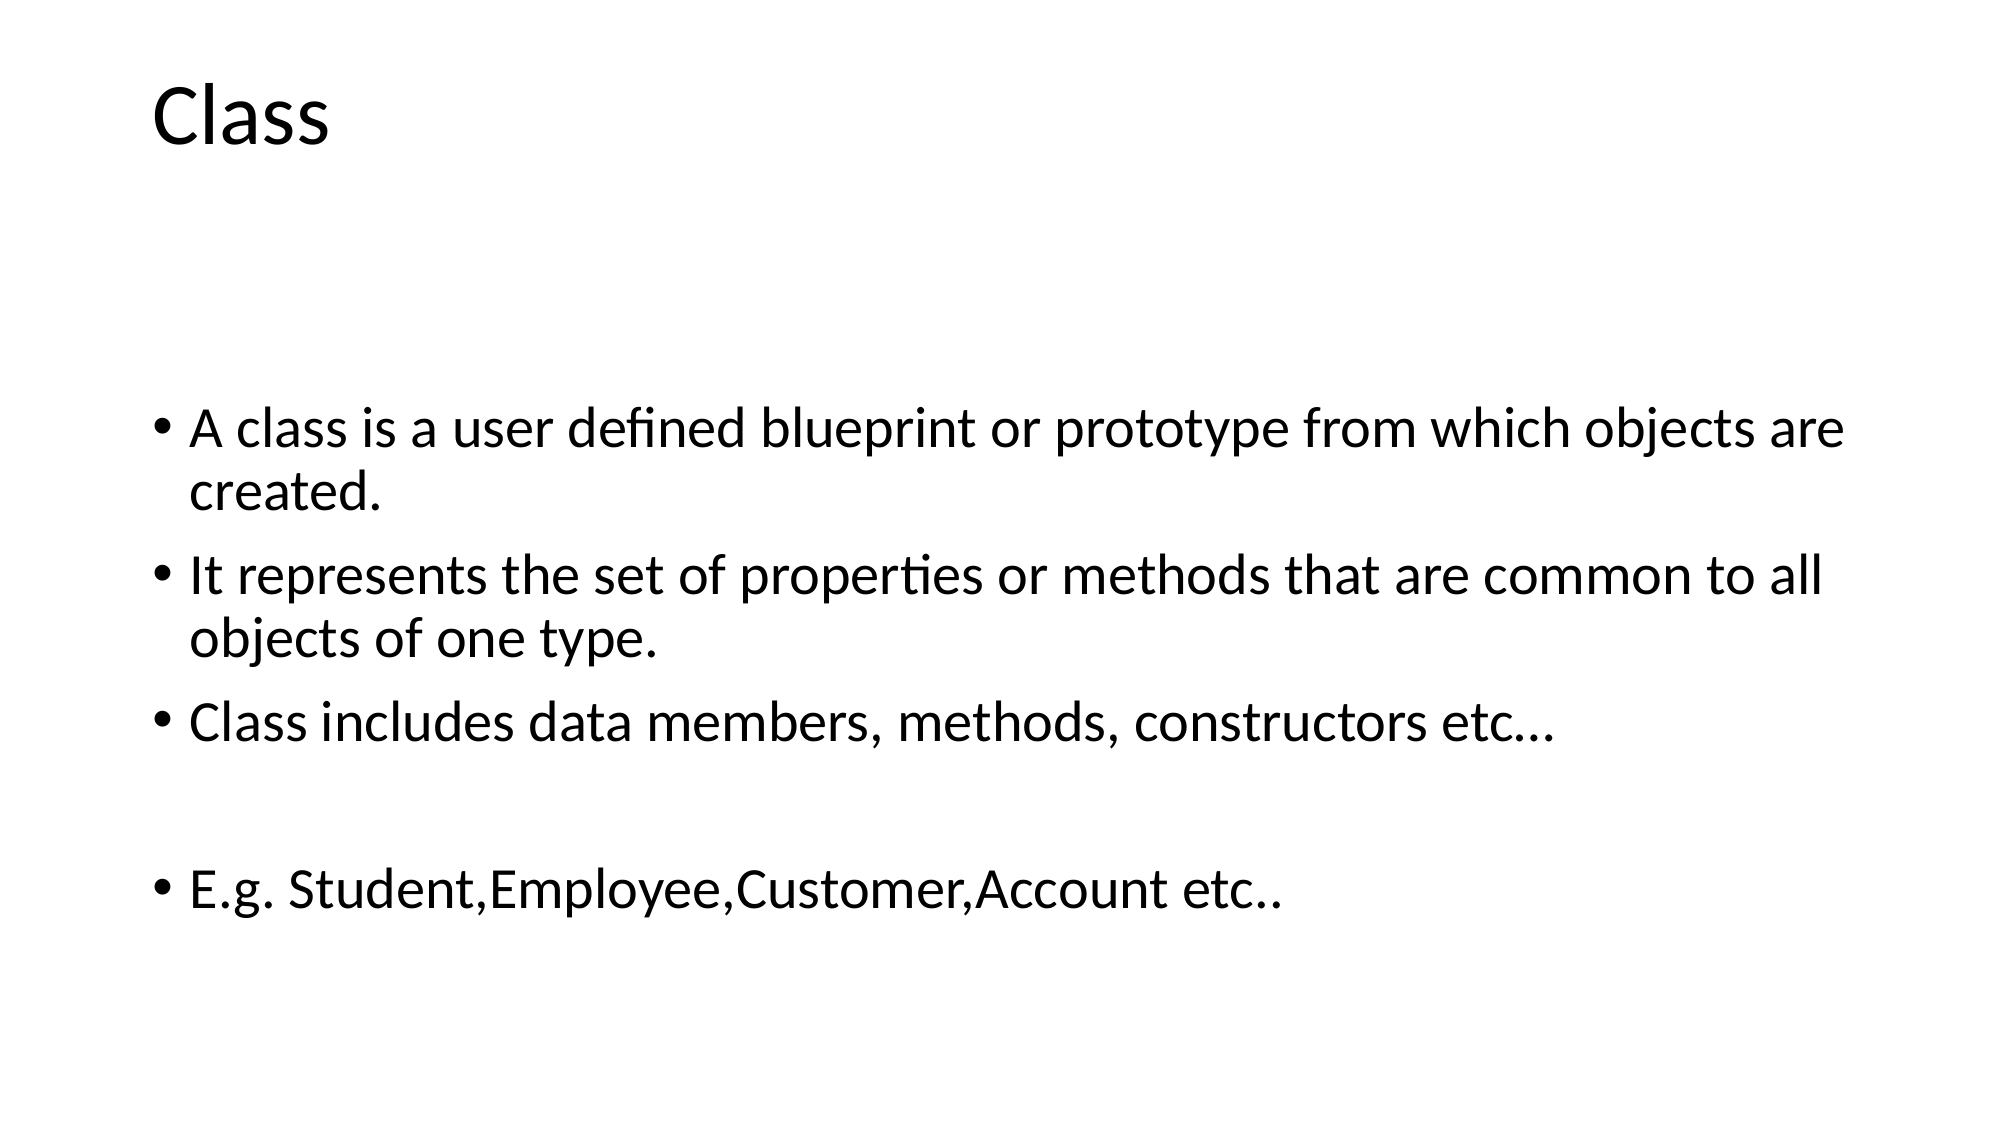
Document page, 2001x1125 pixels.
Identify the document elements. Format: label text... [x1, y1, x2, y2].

title Class [137, 59, 1863, 278]
list A class is a user defined blueprint or prototype from which objects are created. It represents the set of properties or methods that are common to all objects of one type. Class includes data members, methods, constructors etc… E.g. Student,Employee,Customer,Account etc.. [137, 299, 1863, 1014]
